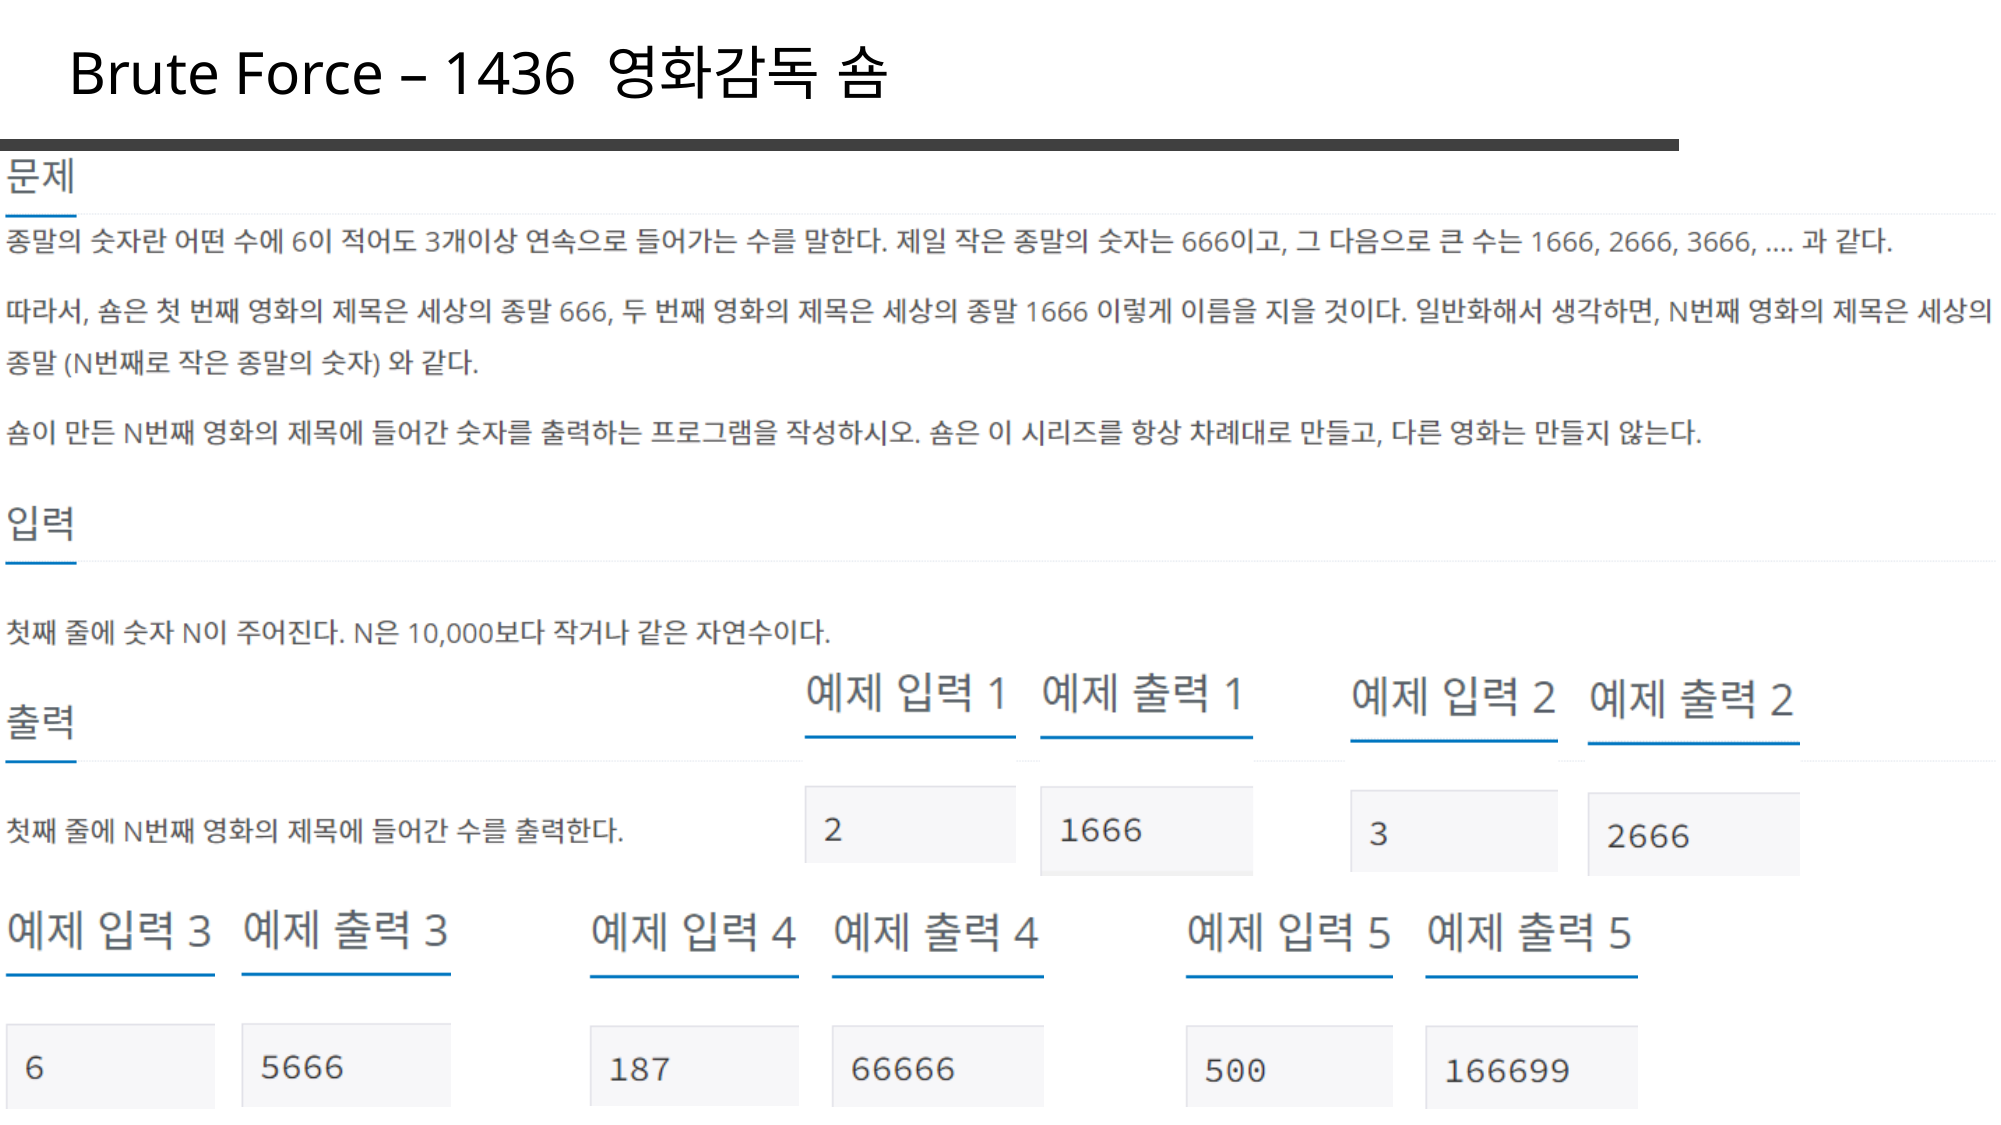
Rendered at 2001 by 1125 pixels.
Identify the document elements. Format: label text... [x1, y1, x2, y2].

picture [584, 903, 799, 1106]
text_box Brute Force – 1436 영화감독 숌 [53, 29, 905, 114]
picture [234, 899, 451, 1107]
picture [826, 905, 1044, 1107]
picture [0, 903, 215, 1109]
picture [1421, 905, 1638, 1109]
picture [0, 151, 2000, 876]
picture [1180, 905, 1393, 1107]
